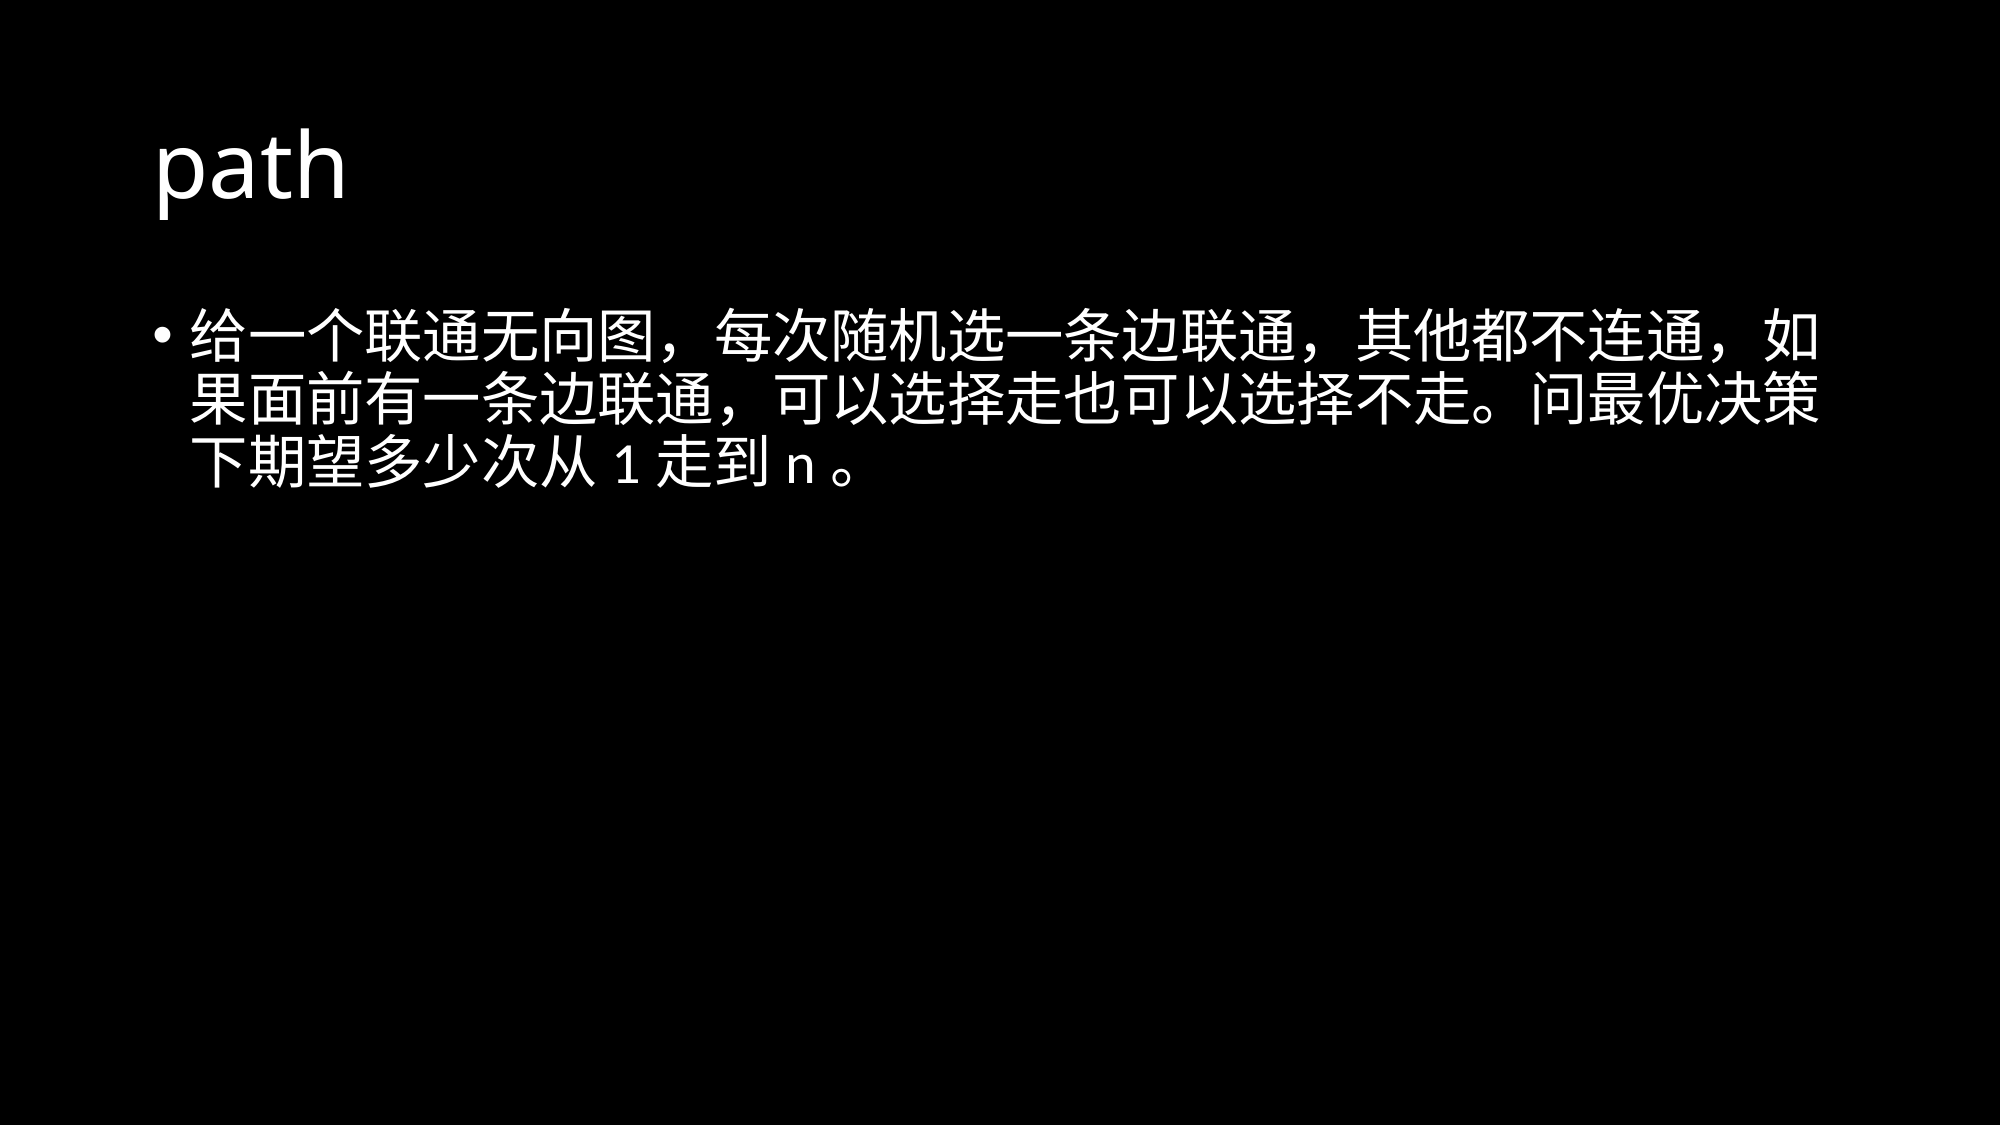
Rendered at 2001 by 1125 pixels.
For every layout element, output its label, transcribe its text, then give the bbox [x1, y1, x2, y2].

title path [137, 59, 1863, 278]
